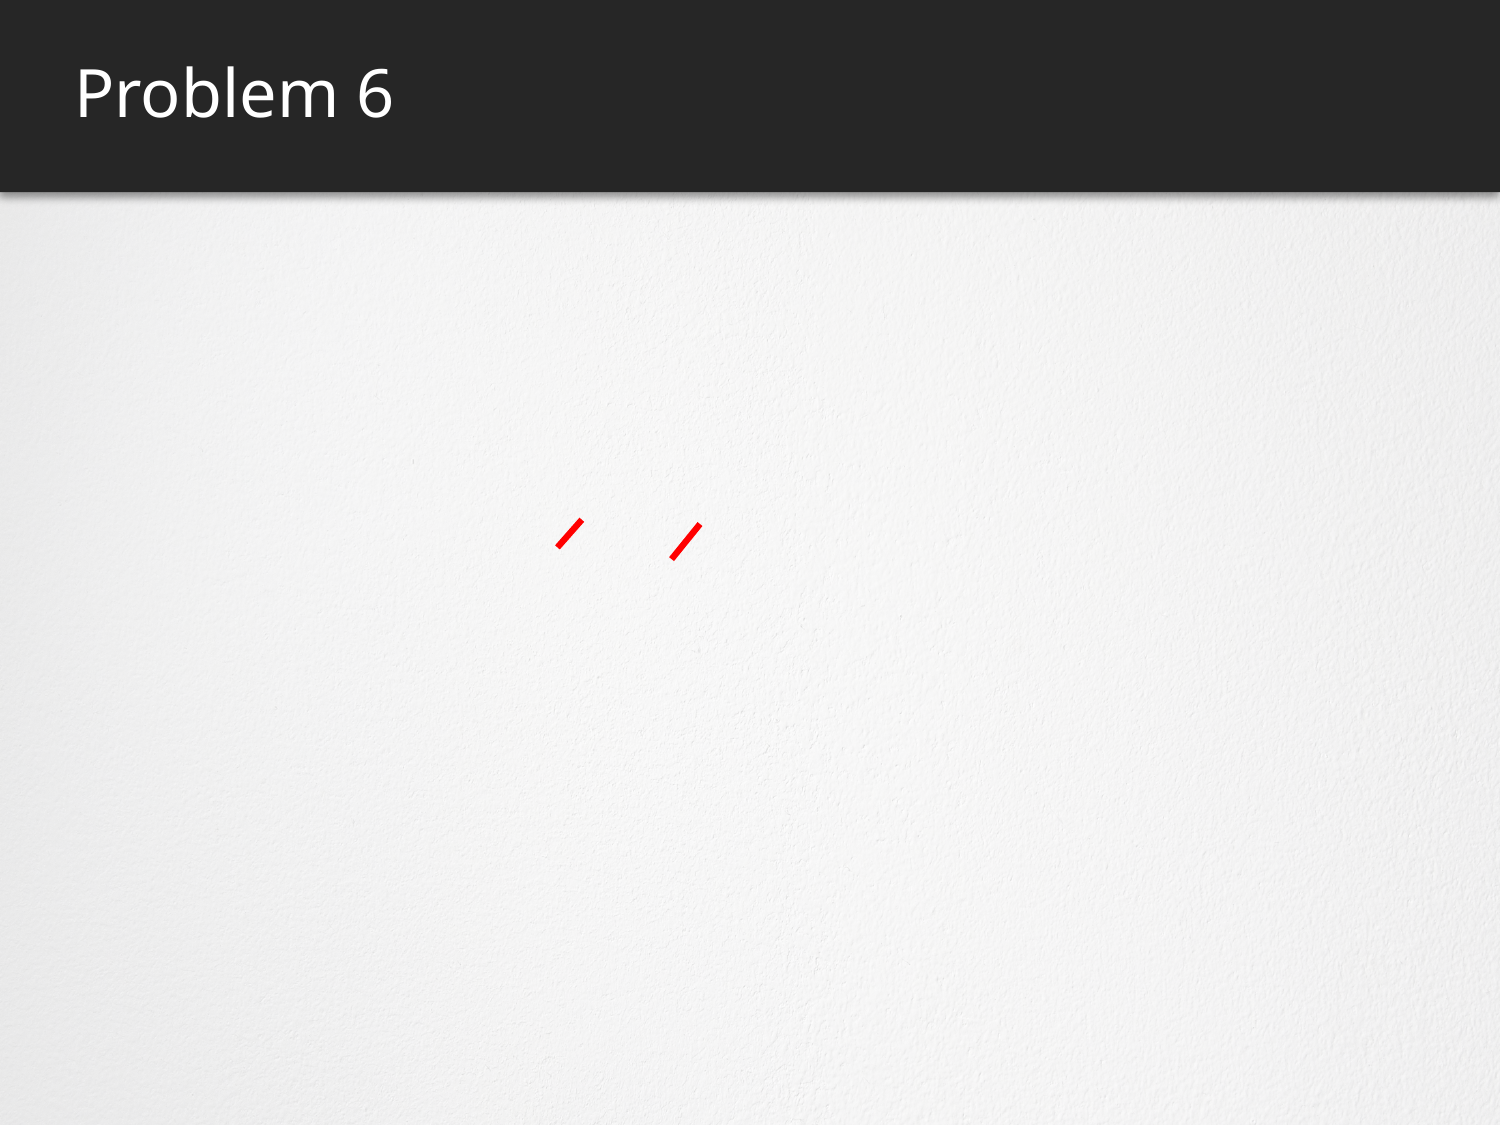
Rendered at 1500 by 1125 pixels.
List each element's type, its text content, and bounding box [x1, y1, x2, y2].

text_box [557, 519, 582, 548]
title Problem 6 [59, 0, 1500, 193]
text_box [671, 524, 700, 560]
